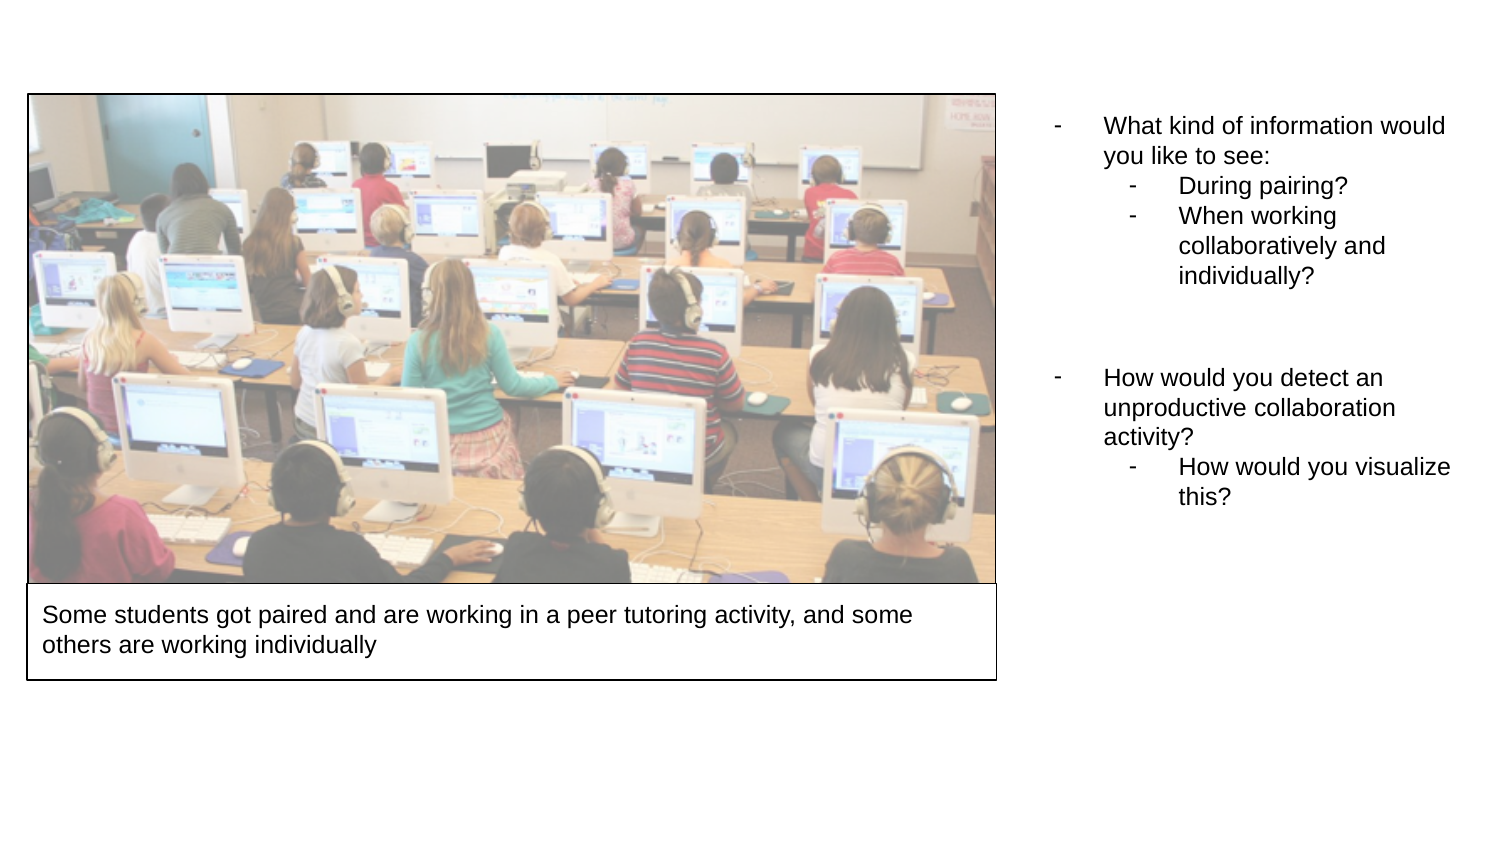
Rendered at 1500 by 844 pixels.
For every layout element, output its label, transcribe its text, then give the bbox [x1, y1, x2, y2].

picture [28, 94, 995, 638]
text_box Some students got paired and are working in a peer tutoring activity, and some others are working individually [27, 643, 997, 680]
text_box What kind of information would you like to see: During pairing? When working collaboratively and individually? How would you detect an unproductive collaboration activity? How would you visualize this? [1013, 94, 1476, 549]
